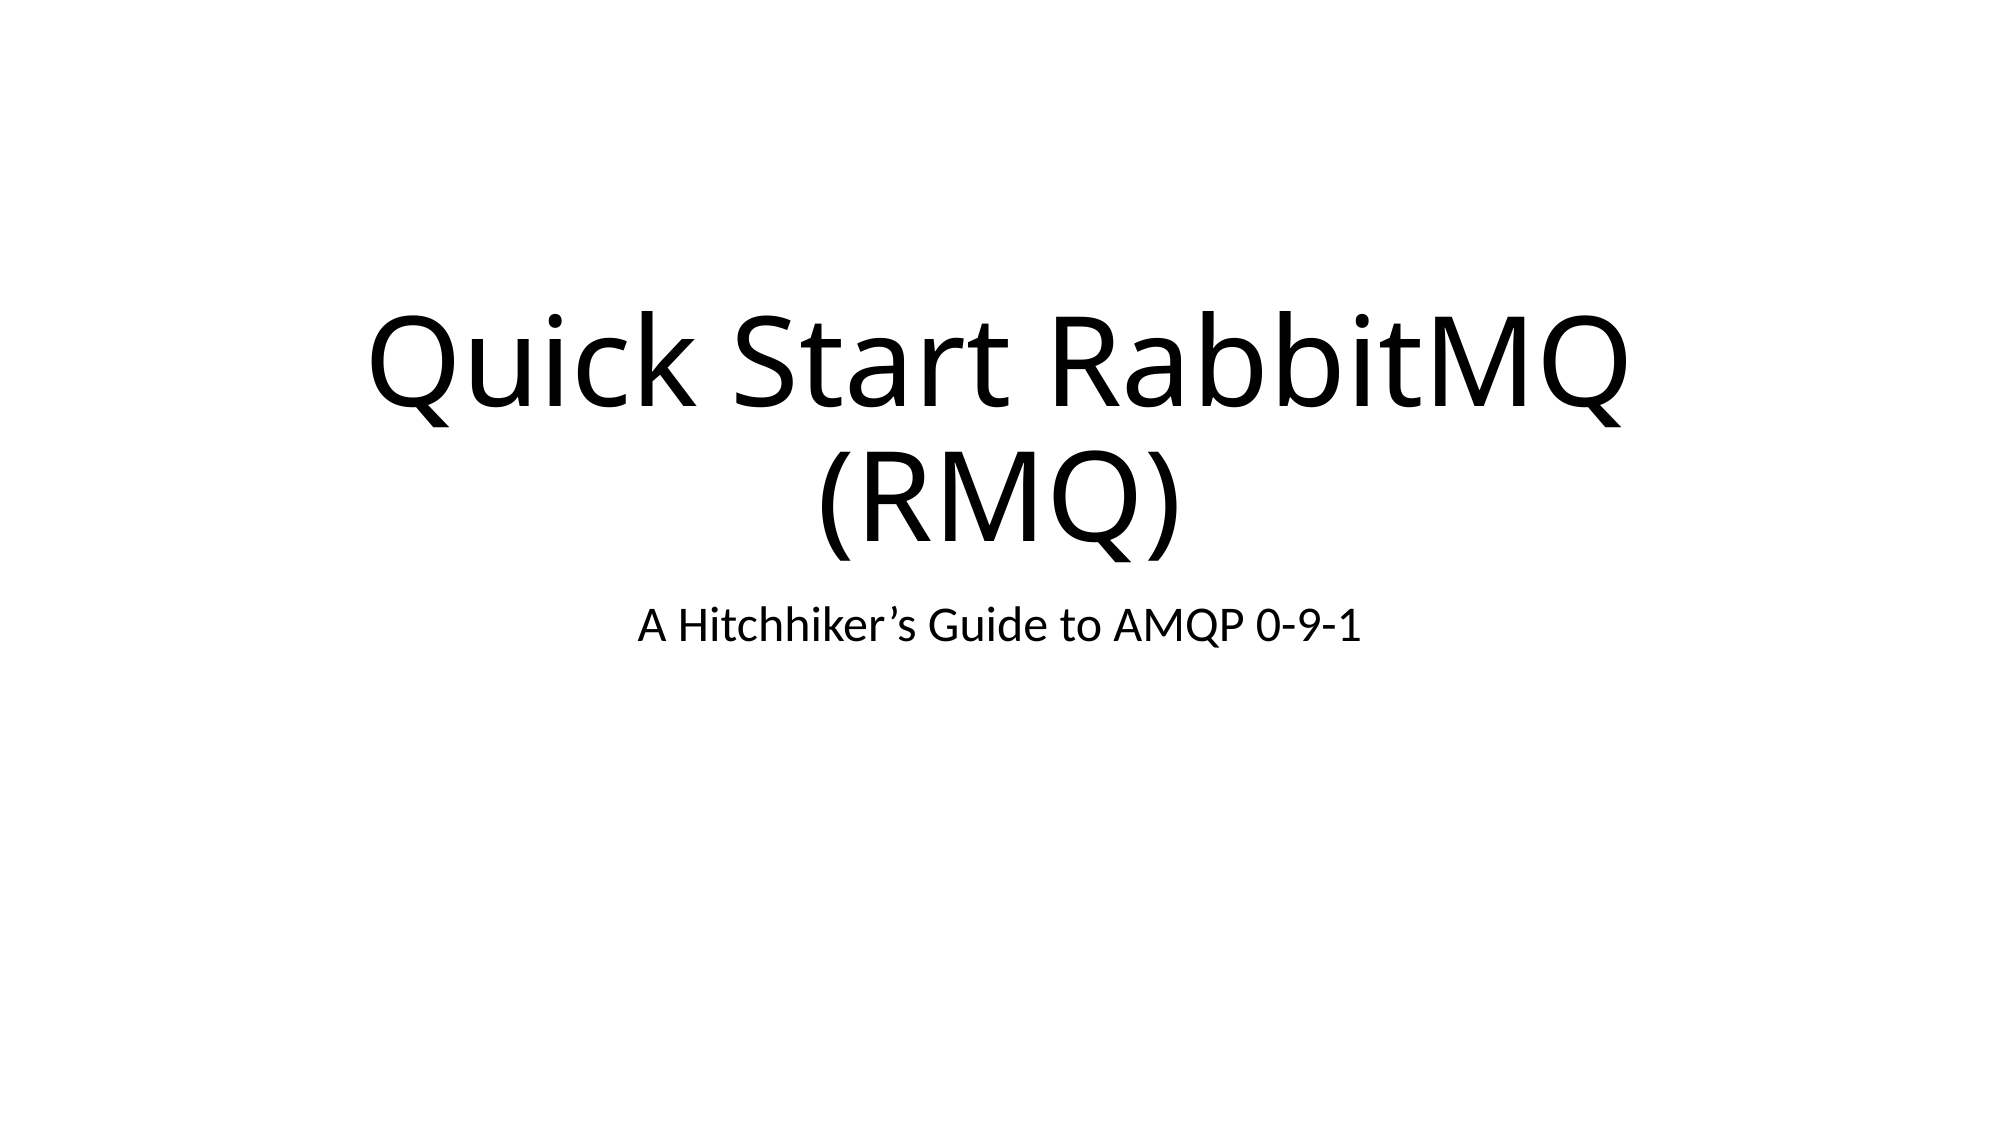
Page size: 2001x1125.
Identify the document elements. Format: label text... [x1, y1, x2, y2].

title Quick Start RabbitMQ (RMQ) [249, 184, 1750, 576]
subtitle A Hitchhiker’s Guide to AMQP 0-9-1 [249, 590, 1750, 863]
